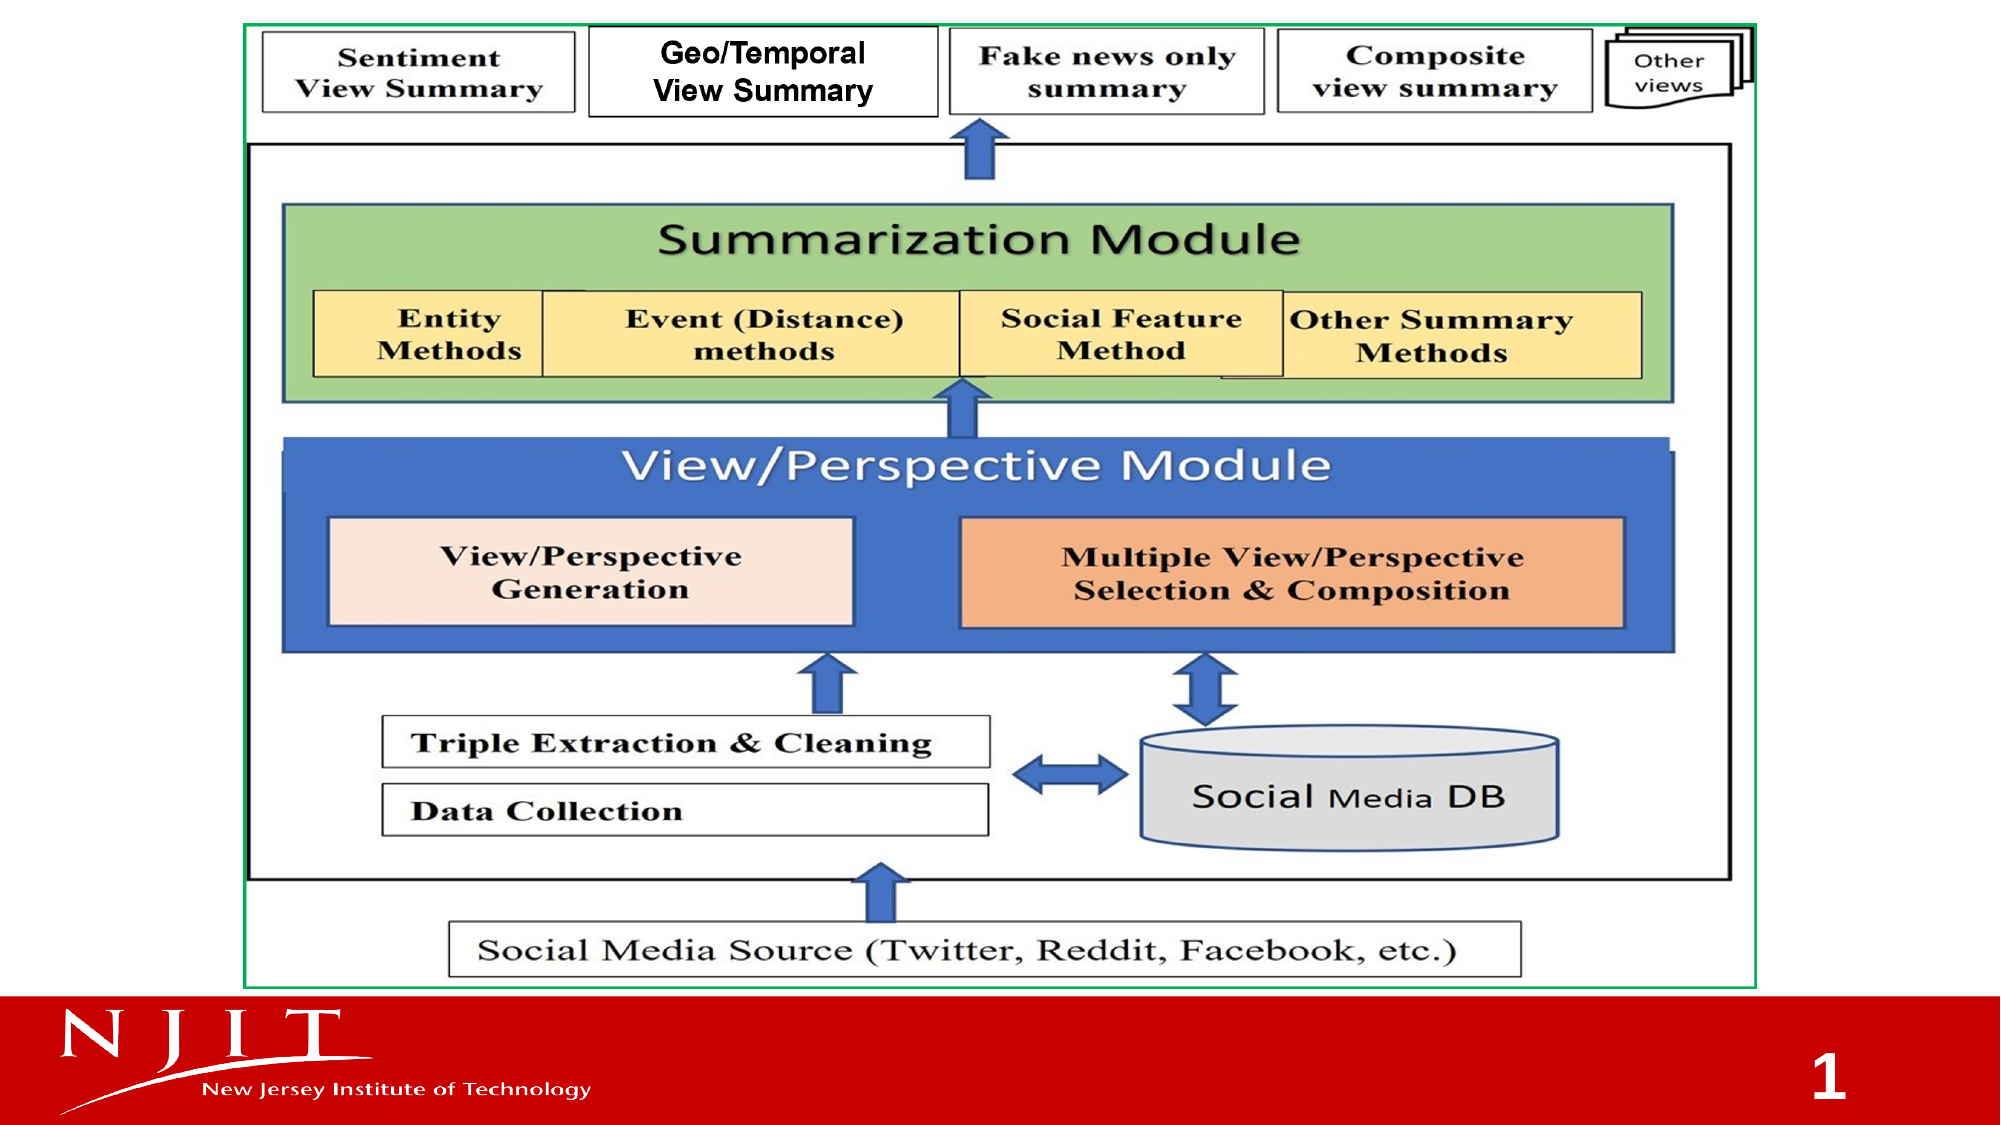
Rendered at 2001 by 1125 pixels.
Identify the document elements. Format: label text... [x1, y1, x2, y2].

picture [244, 24, 1756, 988]
slide_number 1 [1412, 1042, 1863, 1103]
